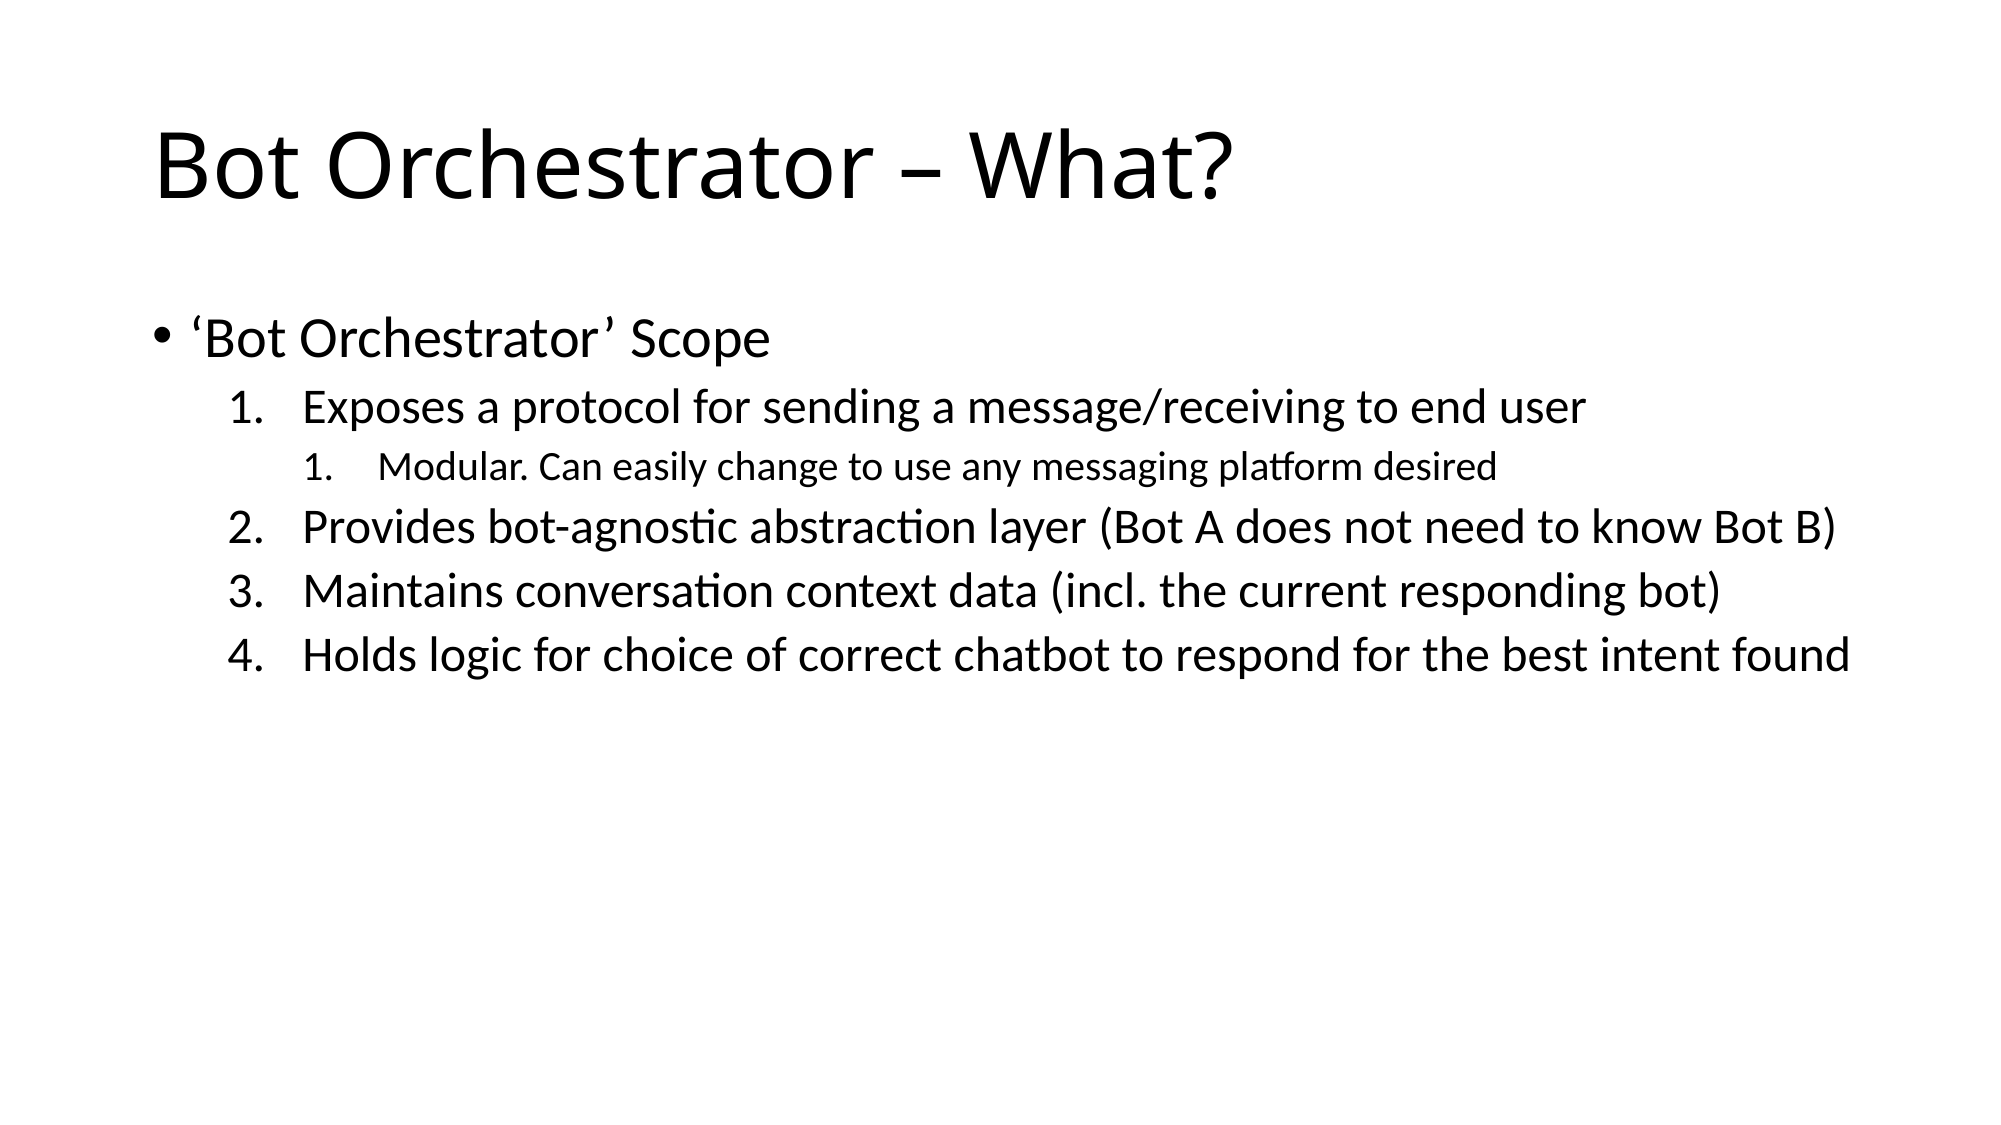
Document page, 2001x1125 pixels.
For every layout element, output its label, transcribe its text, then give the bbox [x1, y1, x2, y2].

list ‘Bot Orchestrator’ Scope Exposes a protocol for sending a message/receiving to end user Modular. Can easily change to use any messaging platform desired Provides bot-agnostic abstraction layer (Bot A does not need to know Bot B) Maintains conversation context data (incl. the current responding bot) Holds logic for choice of correct chatbot to respond for the best intent found [137, 299, 2000, 1014]
title Bot Orchestrator – What? [137, 59, 1863, 278]
